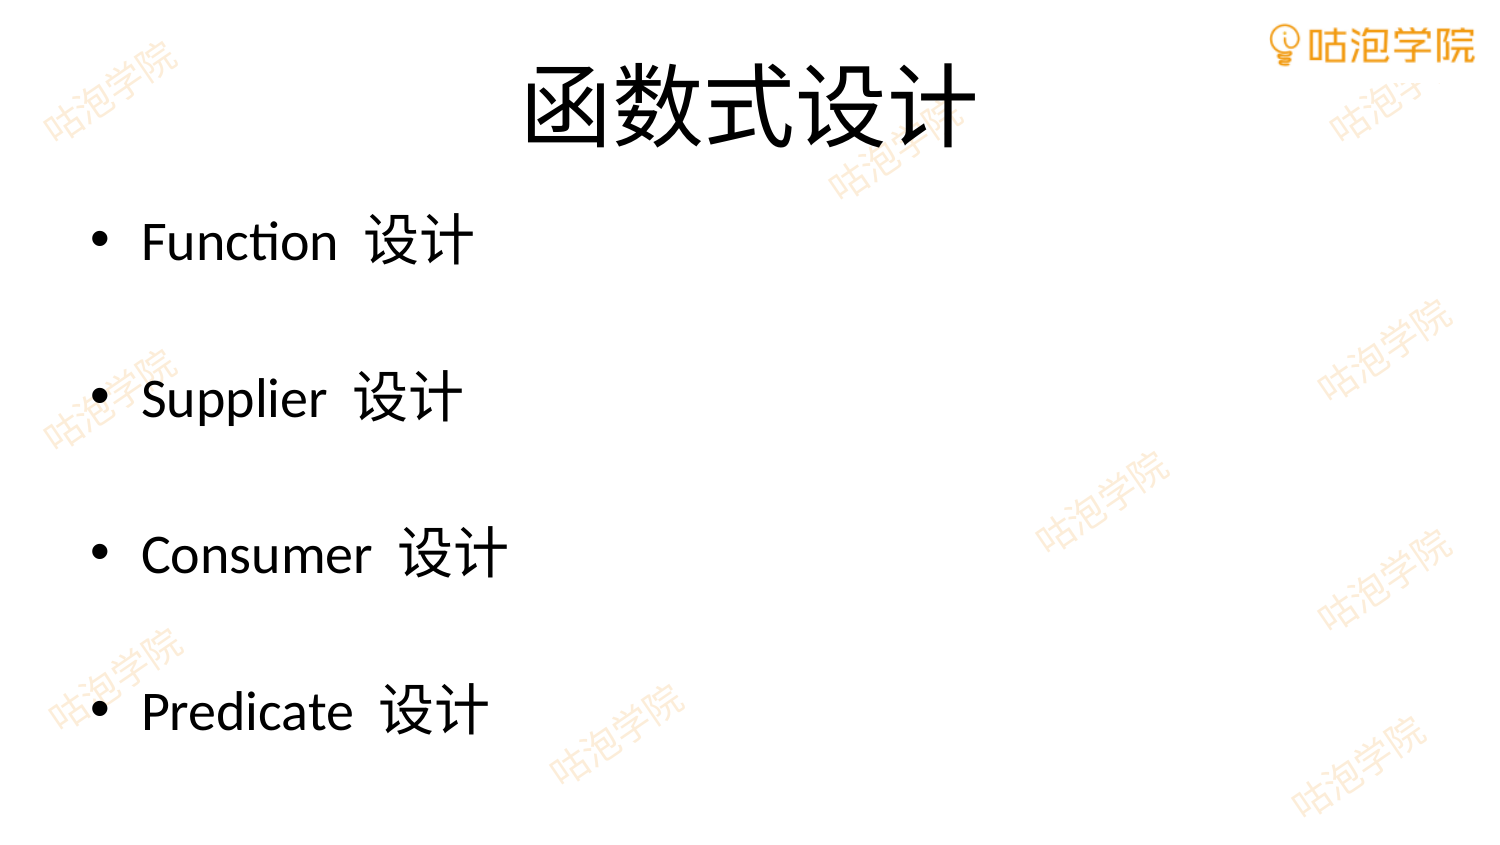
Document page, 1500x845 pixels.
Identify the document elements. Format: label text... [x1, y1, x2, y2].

title 函数式设计 [75, 33, 1425, 175]
picture [1269, 11, 1477, 83]
list Function 设计 Supplier 设计 Consumer 设计 Predicate 设计 [75, 196, 1425, 754]
